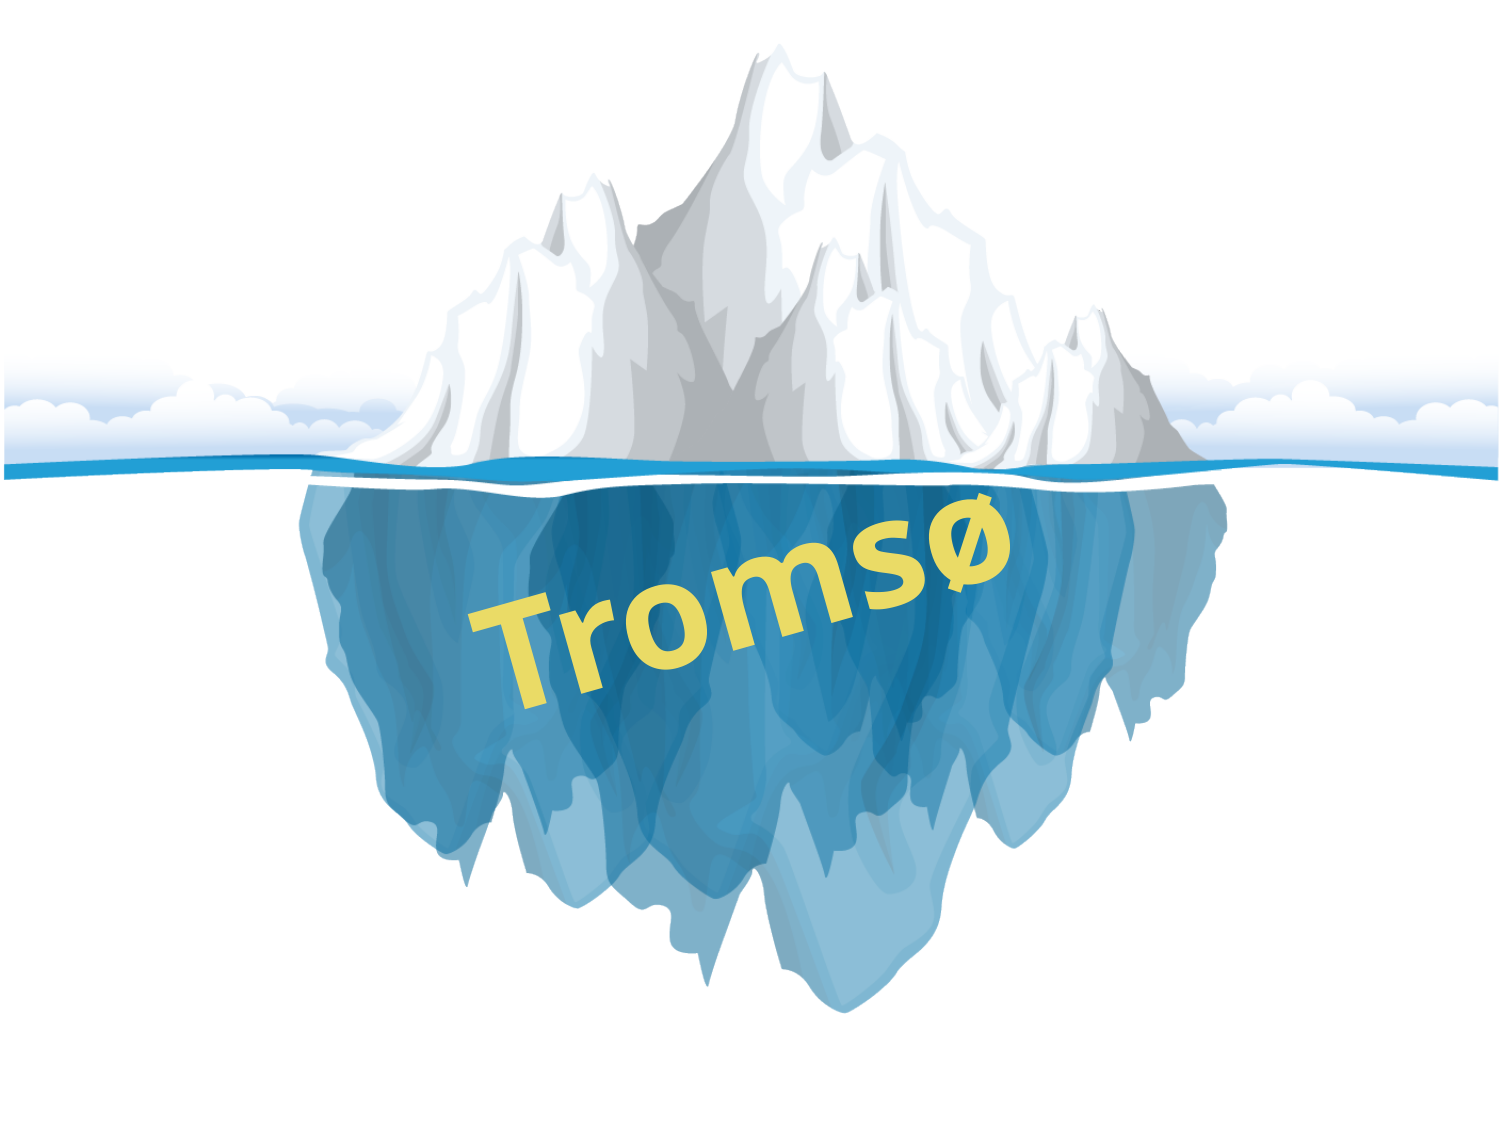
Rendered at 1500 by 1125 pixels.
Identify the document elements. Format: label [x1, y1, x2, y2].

picture [1, 42, 1500, 1014]
